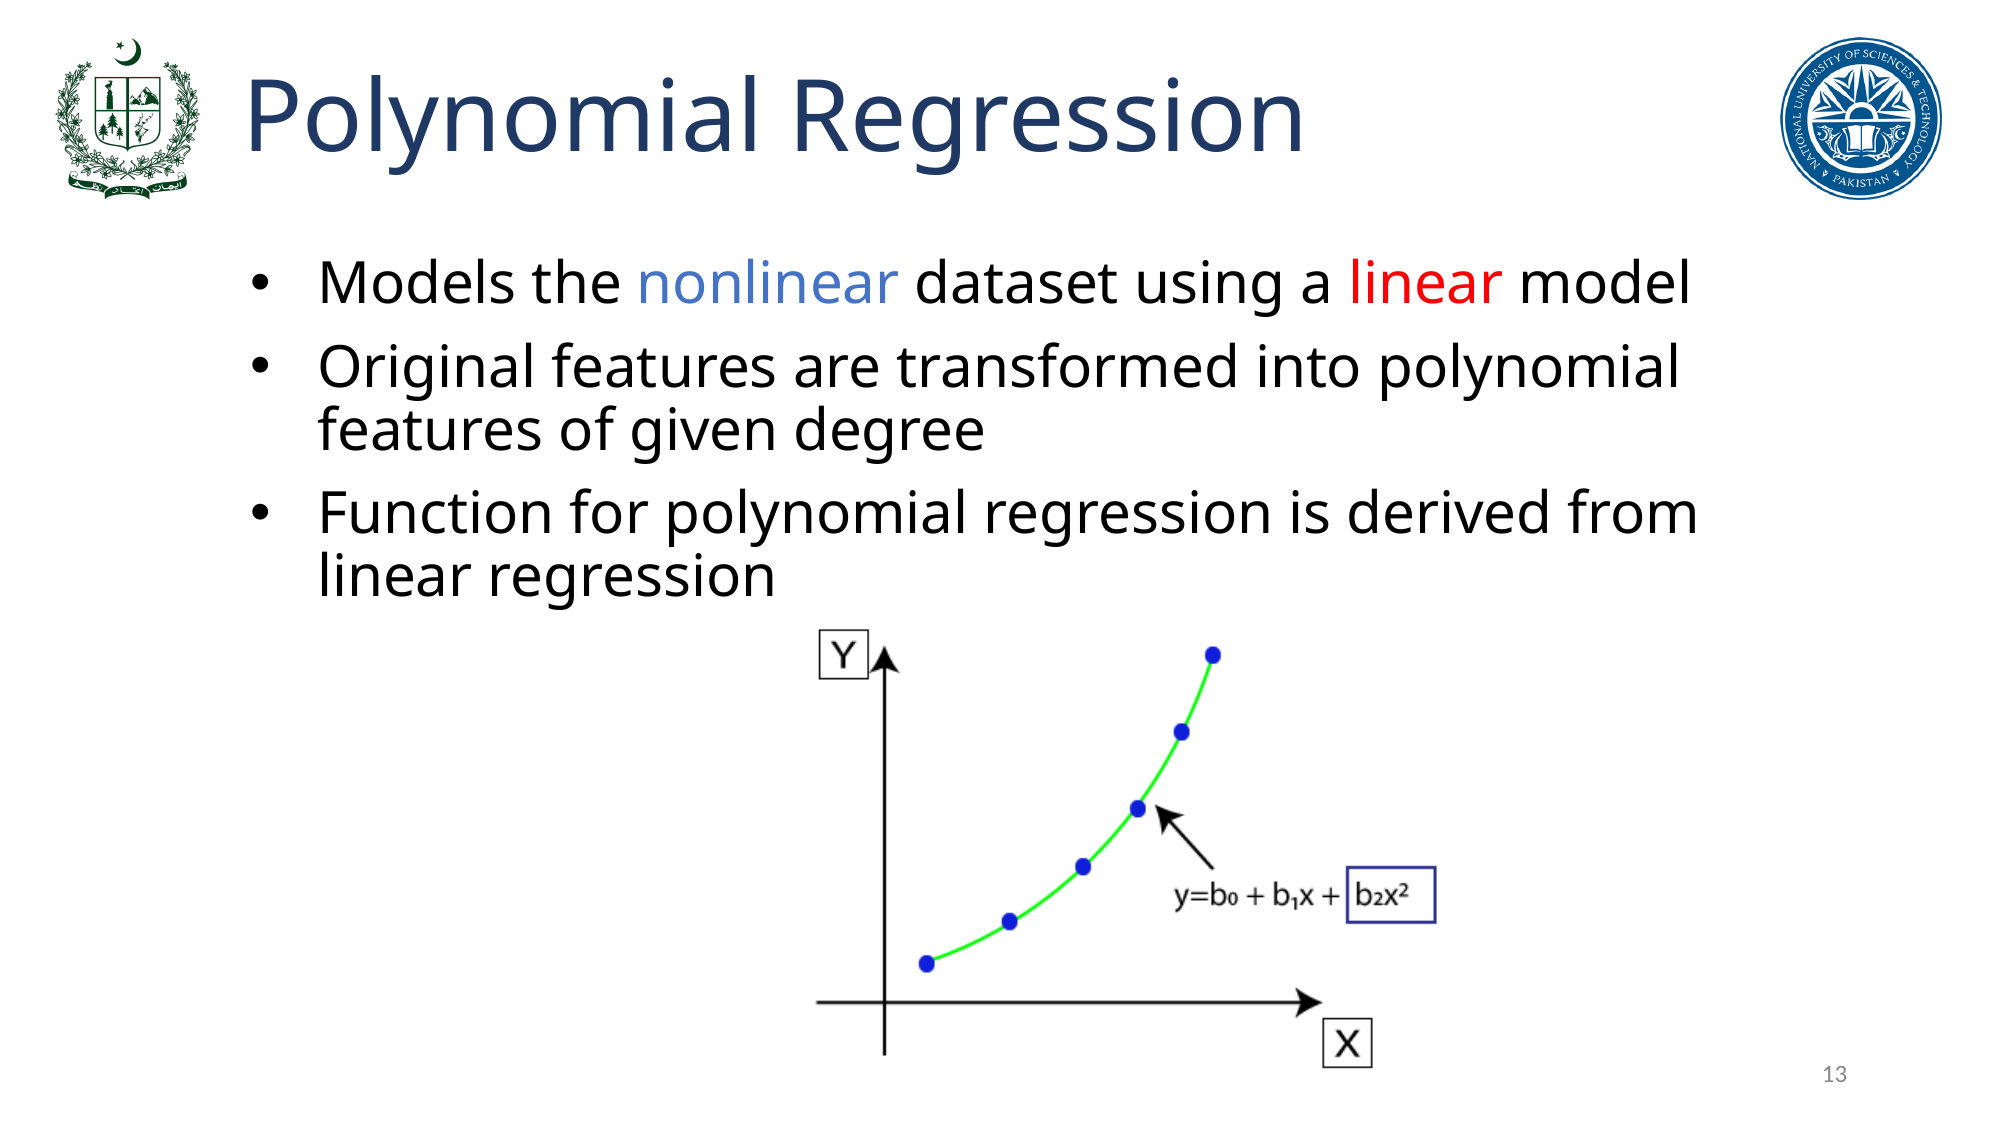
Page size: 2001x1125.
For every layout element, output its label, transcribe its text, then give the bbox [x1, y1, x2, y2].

slide_number 13 [1412, 1042, 1863, 1103]
title Polynomial Regression [227, 9, 1753, 228]
picture [755, 603, 1537, 1073]
picture [55, 38, 200, 200]
picture [1780, 37, 1942, 200]
list Models the nonlinear dataset using a linear model Original features are transformed into polynomial features of given degree Function for polynomial regression is derived from linear regression [227, 245, 1753, 1014]
